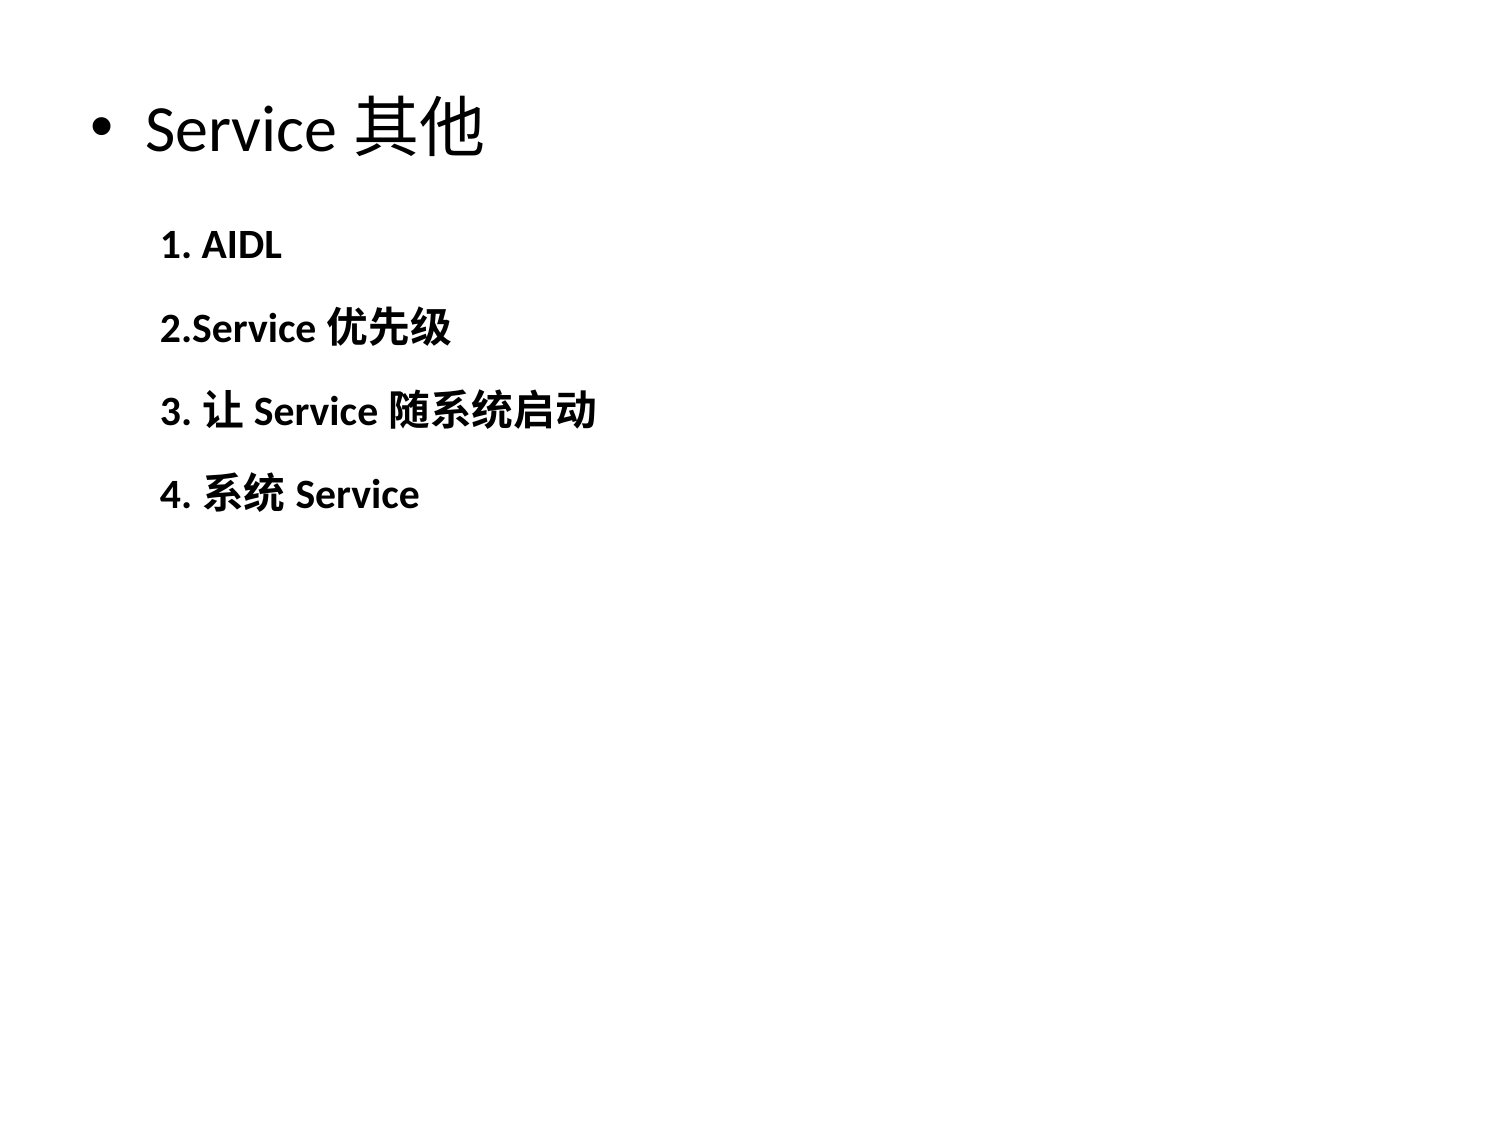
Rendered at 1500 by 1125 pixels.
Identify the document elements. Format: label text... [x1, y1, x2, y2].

list Service其他 [75, 78, 1425, 173]
text_box 1. AIDL 2.Service优先级 3.让Service随系统启动 4.系统Service [88, 184, 1439, 1047]
